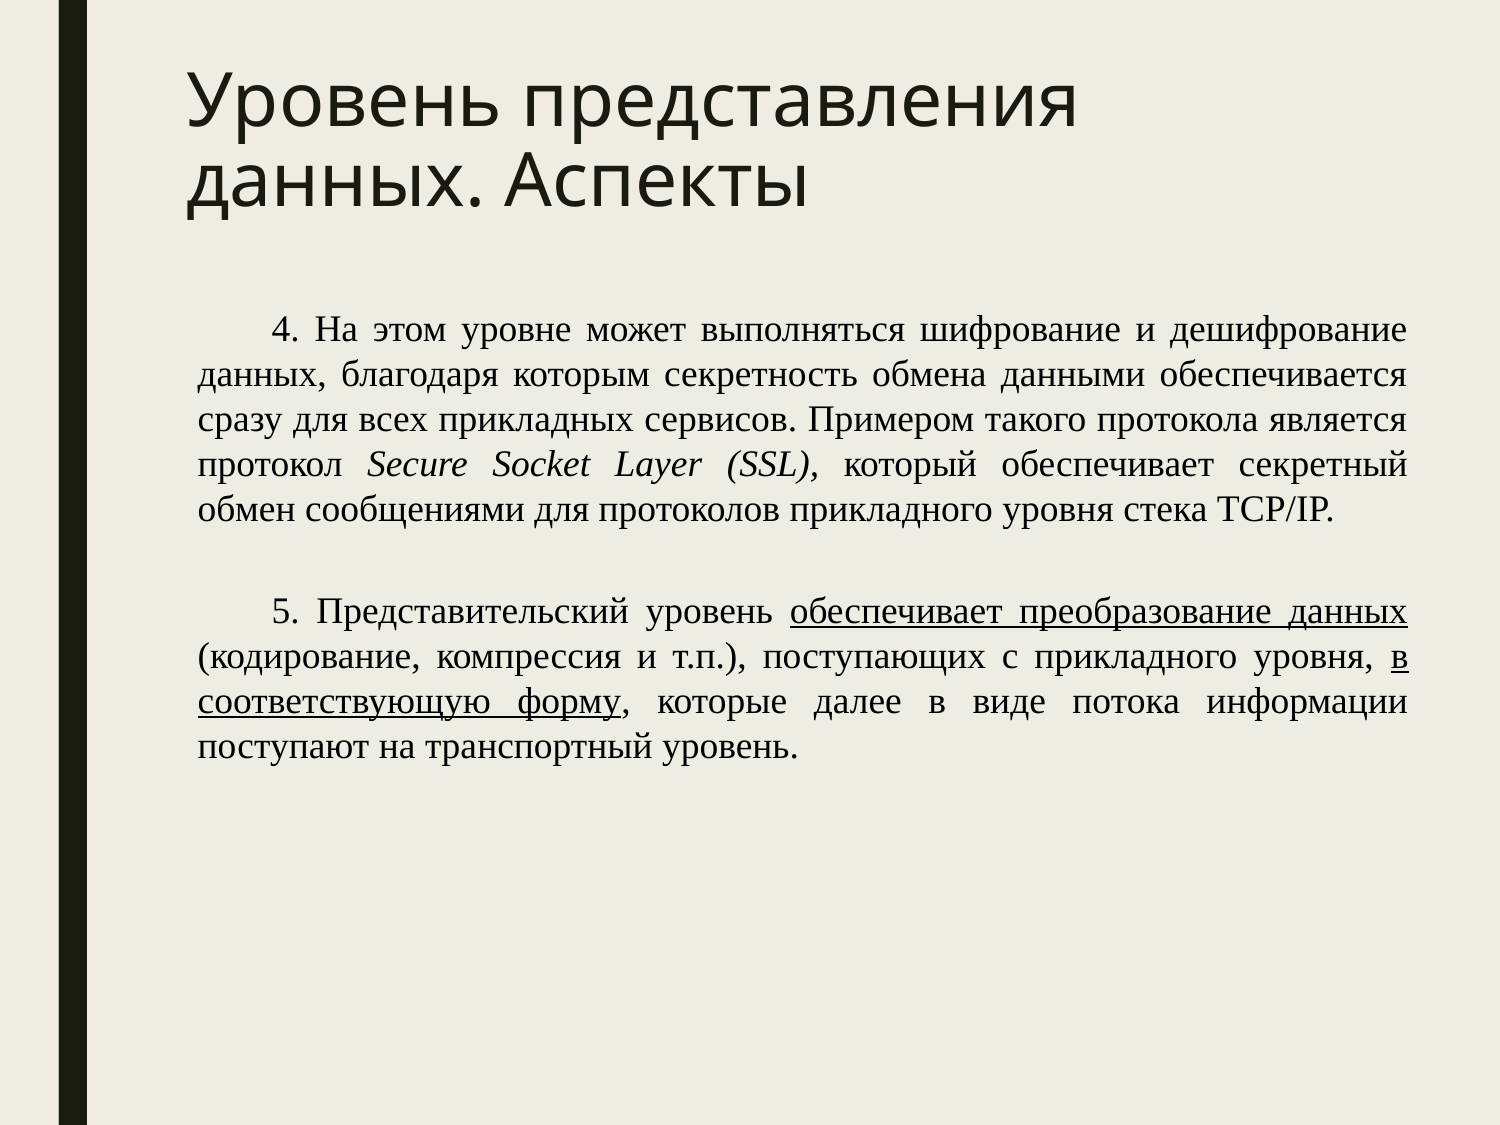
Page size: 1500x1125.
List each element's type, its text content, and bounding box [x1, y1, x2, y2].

text_box 4. На этом уровне может выполняться шифрование и дешифрование данных, благодаря которым секретность обмена данными обеспечивается сразу для всех прикладных сервисов. Примером такого протокола является протокол Secure Socket Layer (SSL), который обеспечивает секретный обмен сообщениями для протоколов прикладного уровня стека TCP/IP. 5. Представительский уровень обеспечивает преобразование данных (кодирование, компрессия и т.п.), поступающих с прикладного уровня, в соответствующую форму, которые далее в виде потока информации поступают на транспортный уровень. [182, 296, 1424, 825]
title Уровень представления данных. Аспекты [171, 54, 1353, 299]
